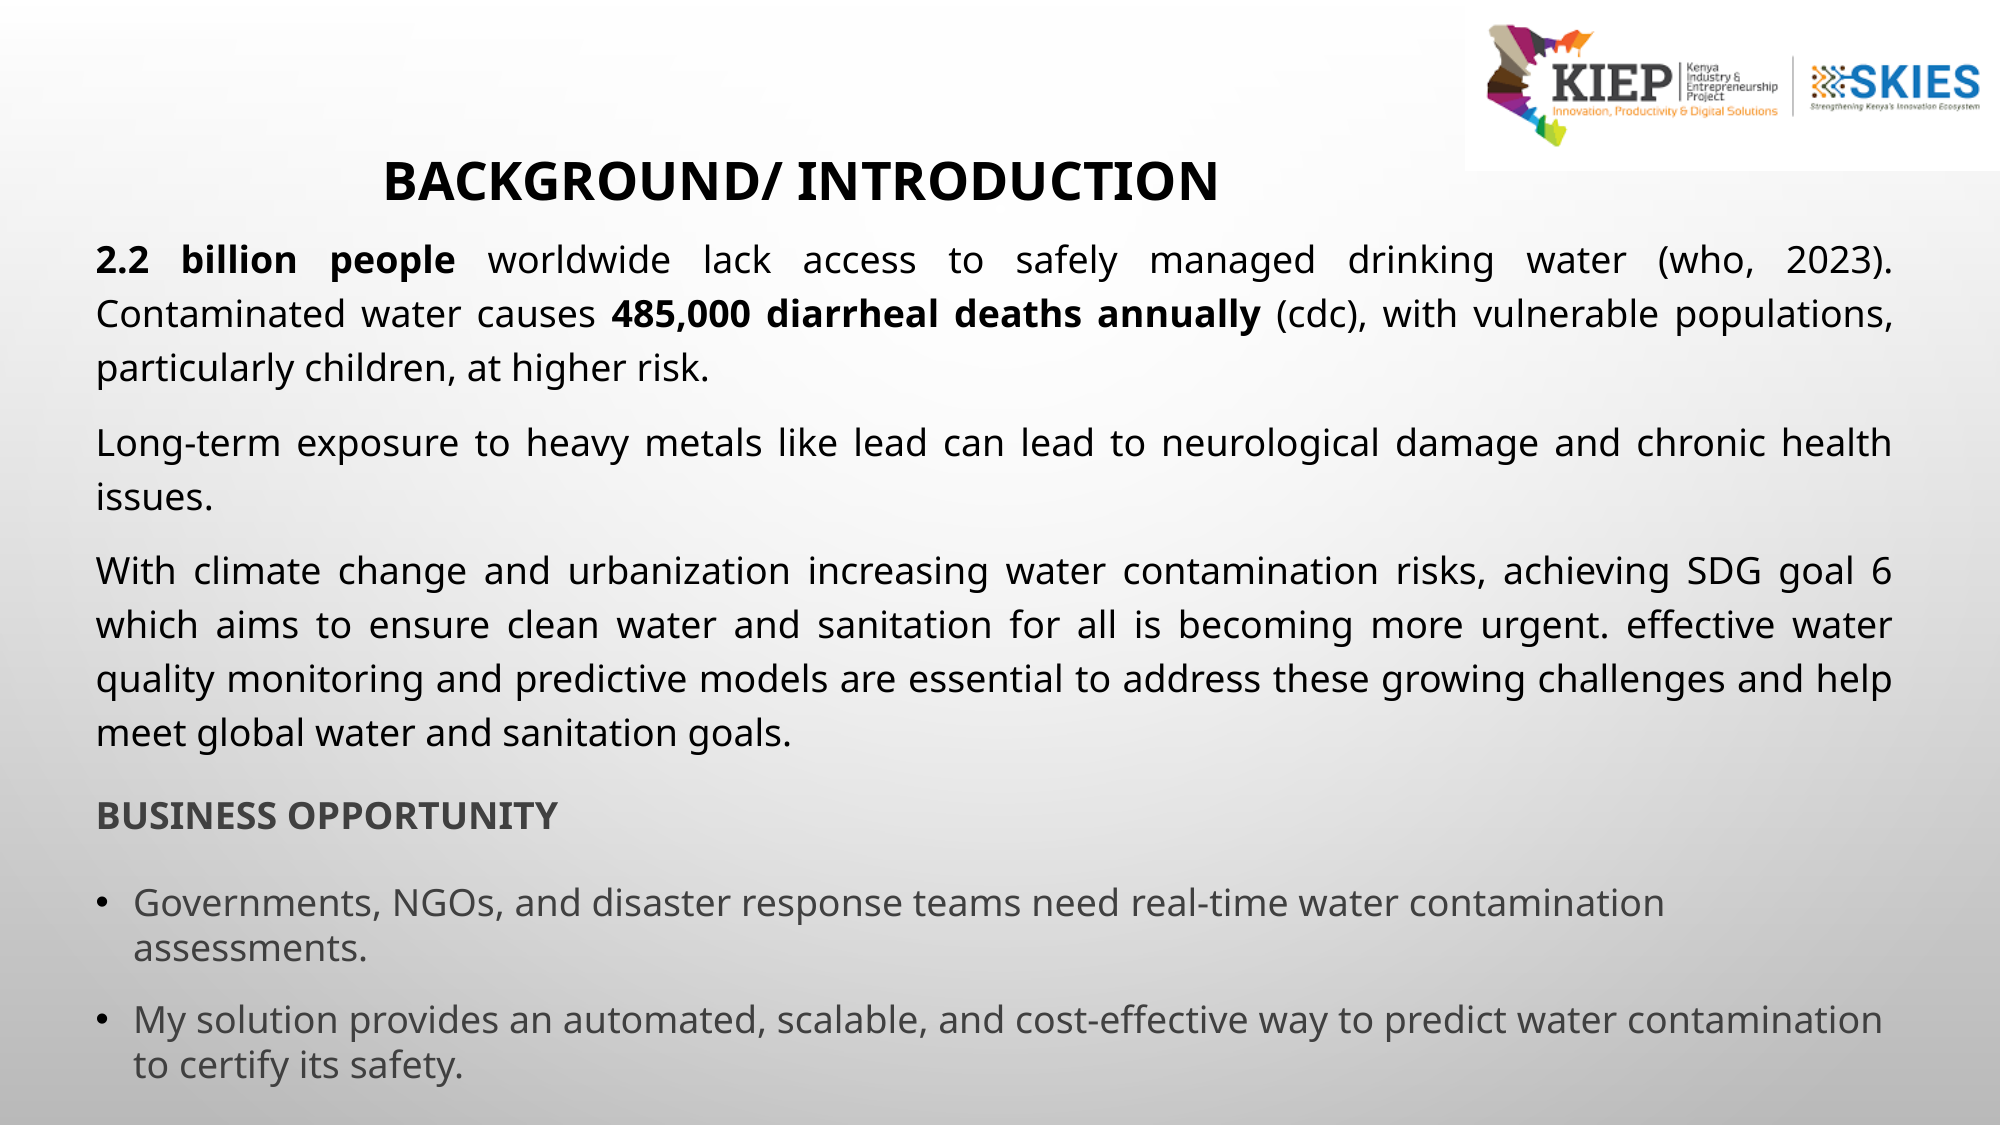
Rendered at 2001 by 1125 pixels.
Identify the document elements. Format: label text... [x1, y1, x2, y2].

list 2.2 billion people worldwide lack access to safely managed drinking water (who, 2023). Contaminated water causes 485,000 diarrheal deaths annually (cdc), with vulnerable populations, particularly children, at higher risk. Long-term exposure to heavy metals like lead can lead to neurological damage and chronic health issues. With climate change and urbanization increasing water contamination risks, achieving SDG goal 6 which aims to ensure clean water and sanitation for all is becoming more urgent. effective water quality monitoring and predictive models are essential to address these growing challenges and help meet global water and sanitation goals. Business Opportunity Governments, NGOs, and disaster response teams need real-time water contamination assessments. My solution provides an automated, scalable, and cost-effective way to predict water contamination to certify its safety. [80, 219, 1910, 1125]
picture [0, 0, 2000, 1125]
title BACKGROUND/ INTRODUCTION [149, 146, 1454, 219]
